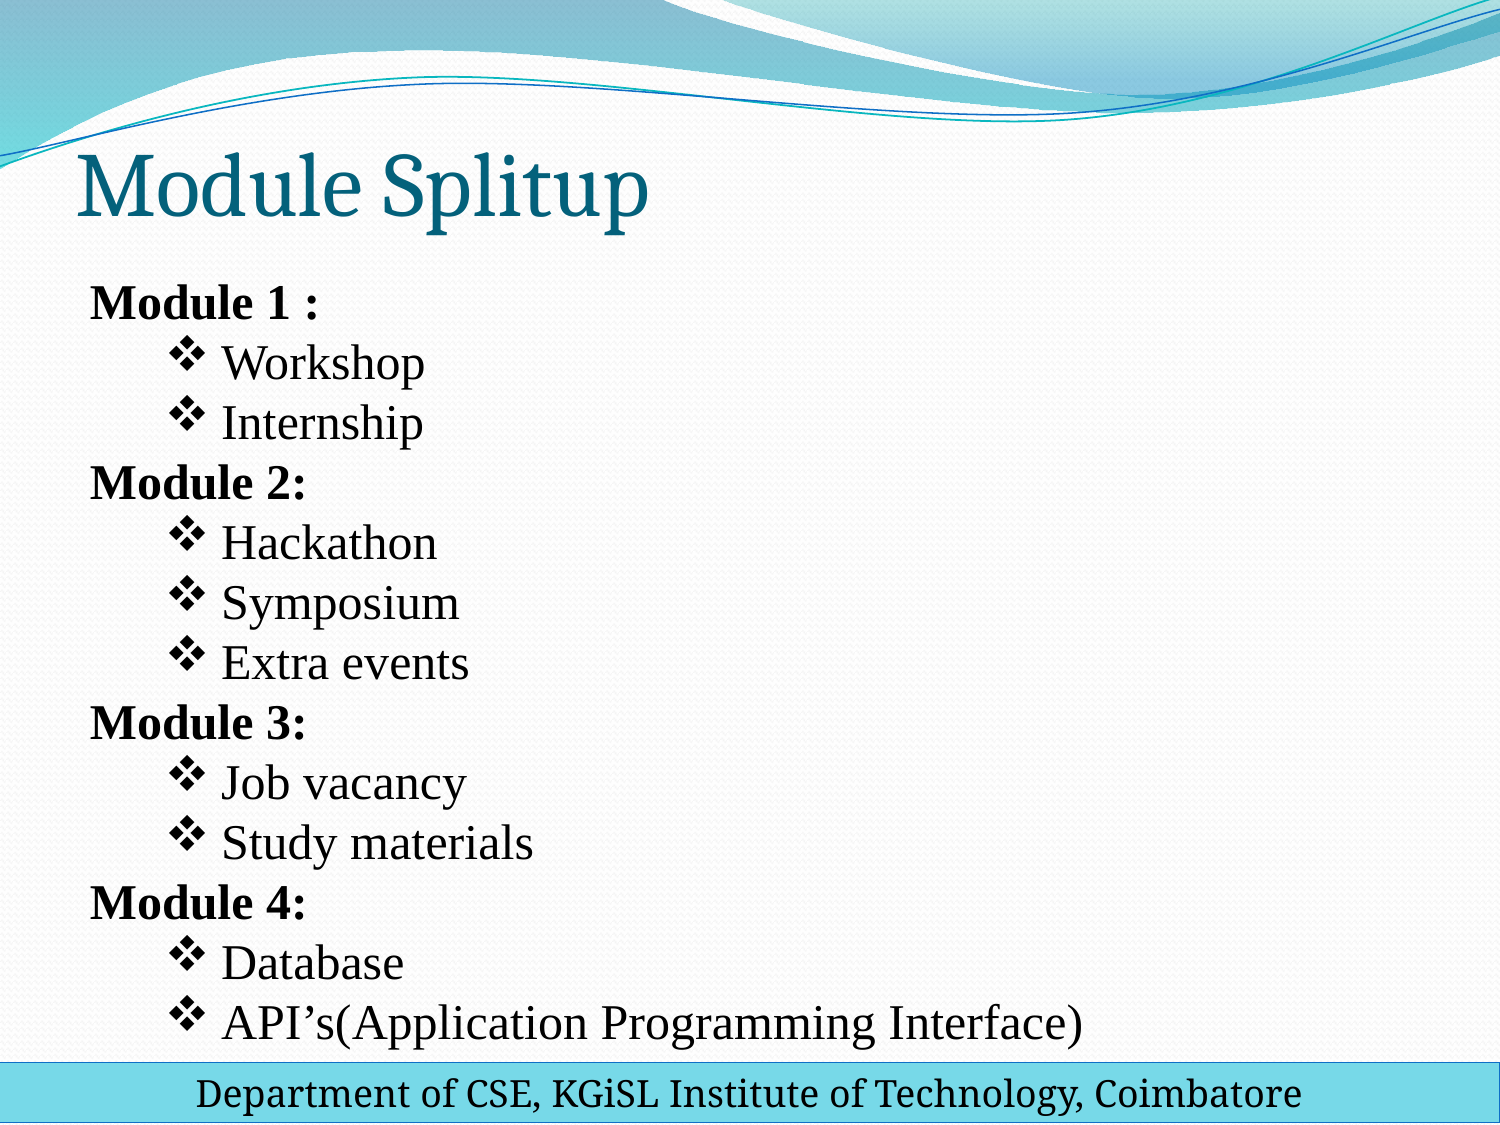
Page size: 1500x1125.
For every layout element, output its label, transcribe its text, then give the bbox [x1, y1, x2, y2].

text_box Module 1 : Workshop Internship Module 2: Hackathon Symposium Extra events Module 3: Job vacancy Study materials Module 4: Database API’s(Application Programming Interface) [74, 262, 1363, 1058]
title Module Splitup [75, 137, 1425, 235]
text_box Department of CSE, KGiSL Institute of Technology, Coimbatore [0, 1062, 1500, 1123]
